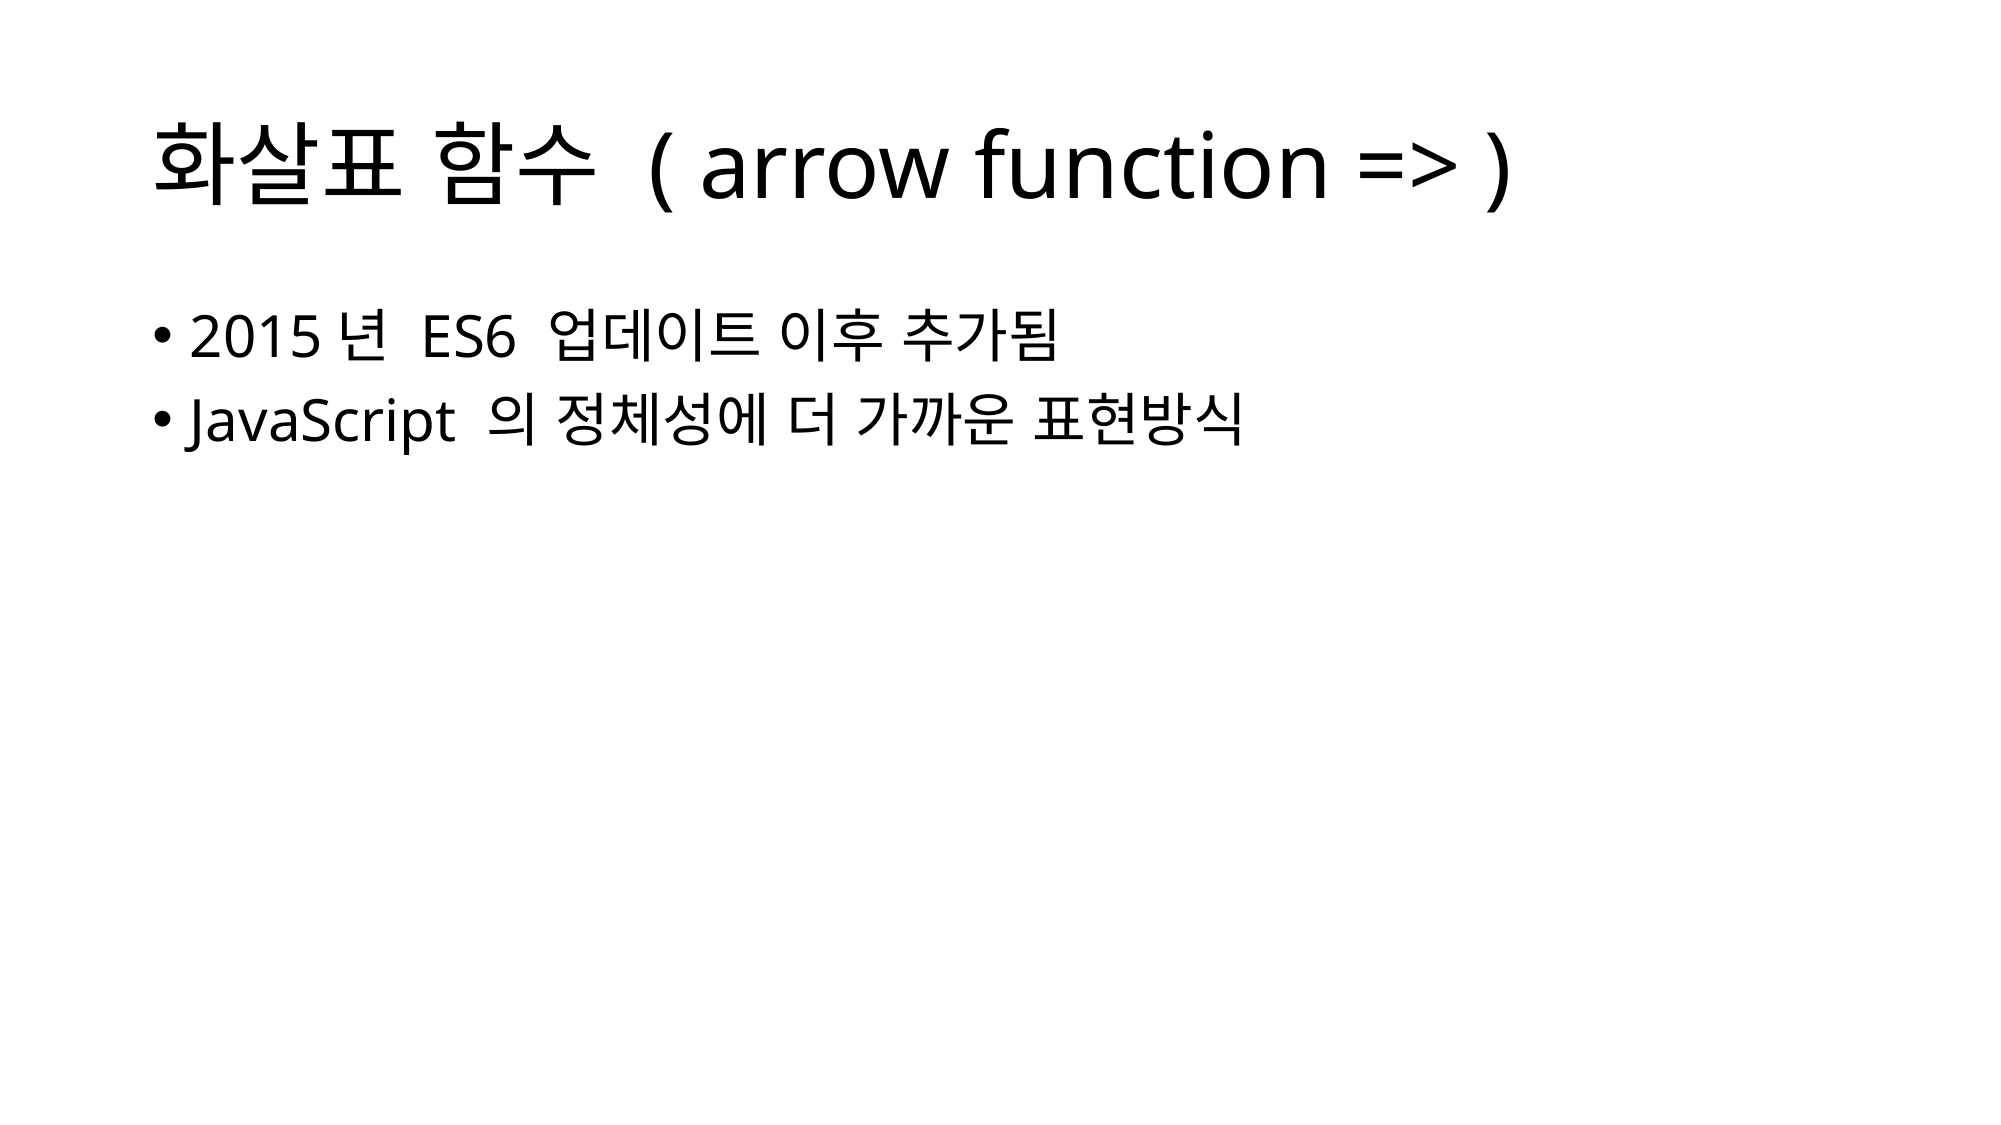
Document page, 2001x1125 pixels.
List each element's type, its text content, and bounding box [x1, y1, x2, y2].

list 2015년 ES6 업데이트 이후 추가됨 JavaScript 의 정체성에 더 가까운 표현방식 [137, 299, 1863, 1014]
title 화살표 함수 ( arrow function => ) [137, 59, 1863, 278]
